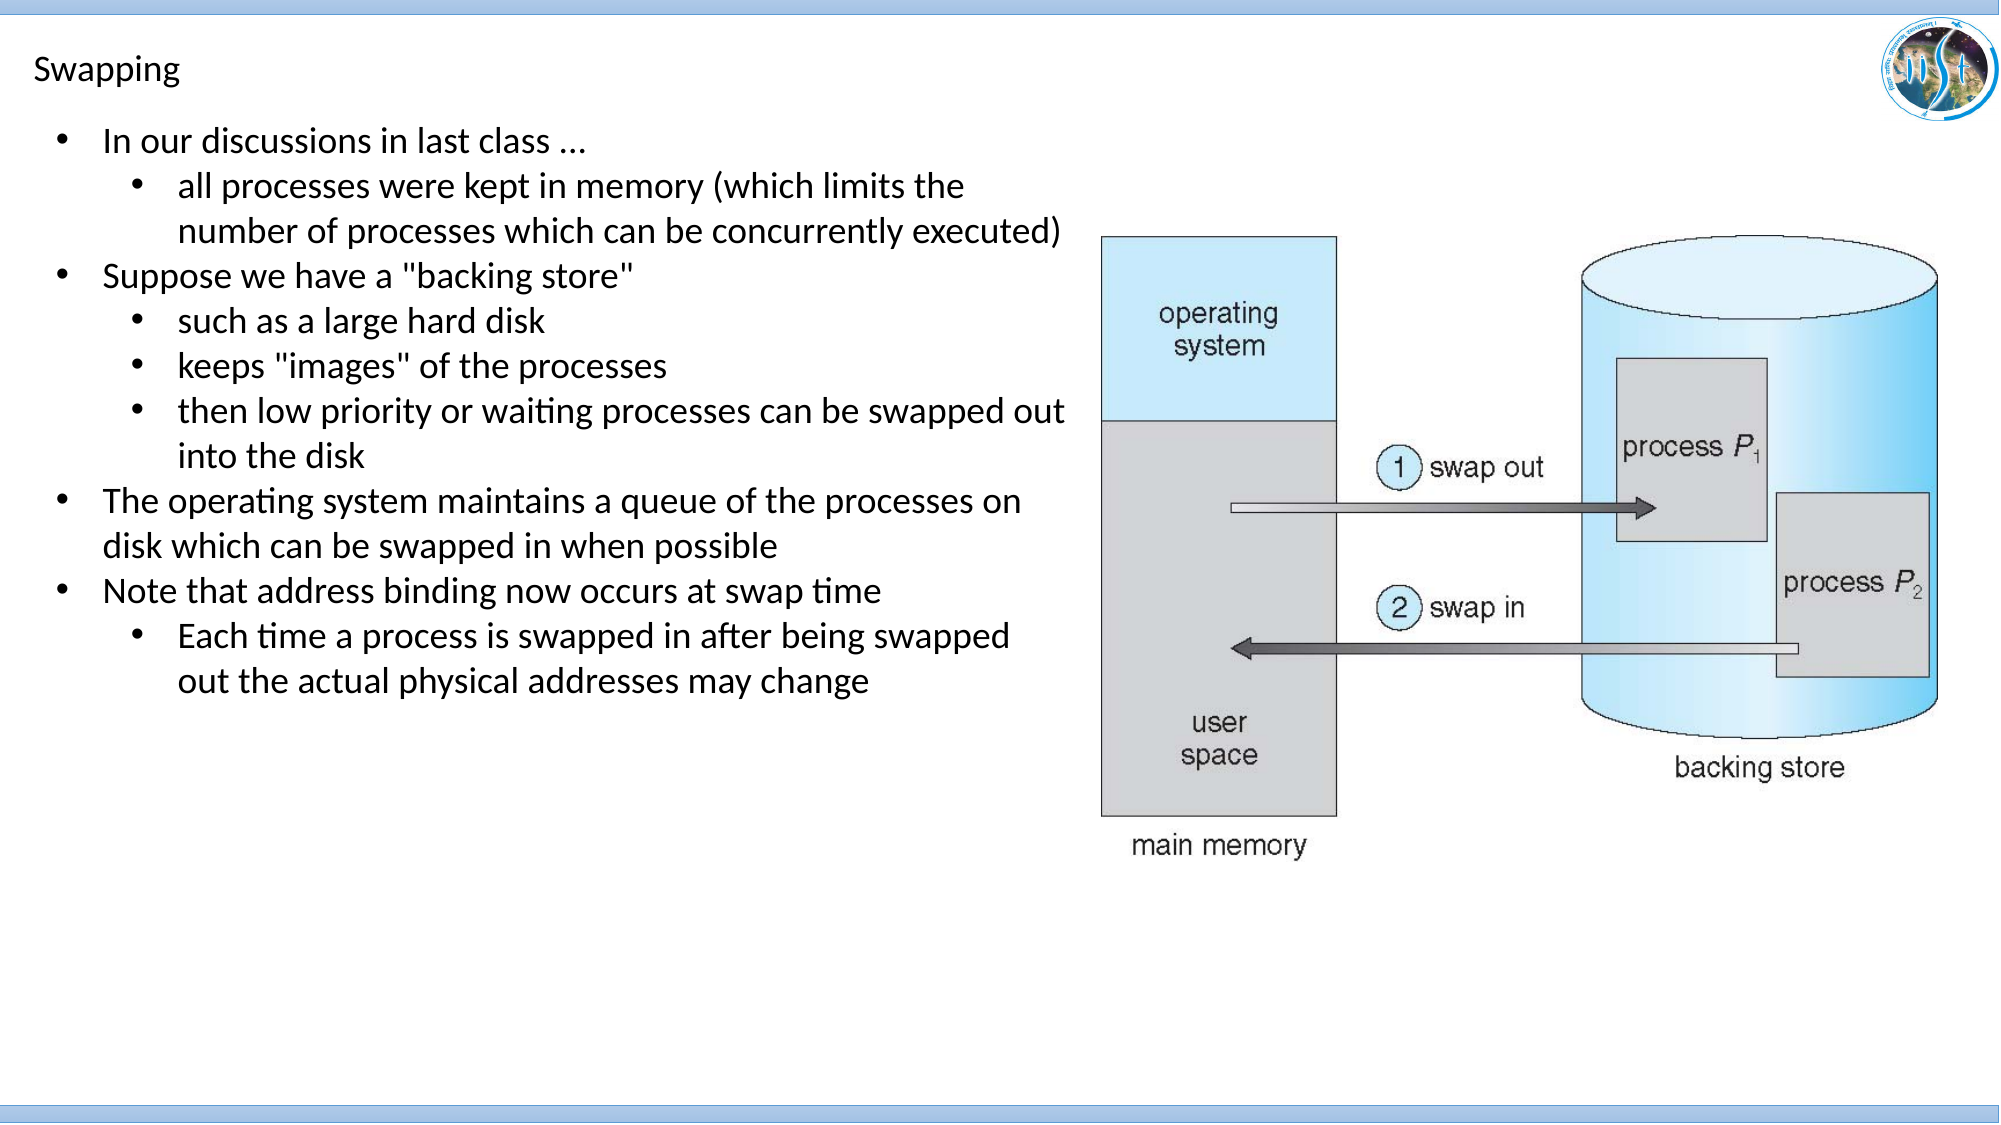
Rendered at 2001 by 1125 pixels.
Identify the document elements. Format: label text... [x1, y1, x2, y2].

text_box Swapping [18, 36, 1862, 97]
picture [1954, 79, 1999, 121]
text_box In our discussions in last class ... all processes were kept in memory (which limits the number of processes which can be concurrently executed) Suppose we have a "backing store" such as a large hard disk keeps "images" of the processes then low priority or waiting processes can be swapped out into the disk The operating system maintains a queue of the processes on disk which can be swapped in when possible Note that address binding now occurs at swap time Each time a process is swapped in after being swapped out the actual physical addresses may change [41, 108, 1084, 754]
picture [1101, 235, 1938, 862]
picture [1881, 17, 1999, 121]
text_box [0, 0, 1999, 15]
text_box [0, 1105, 1999, 1123]
